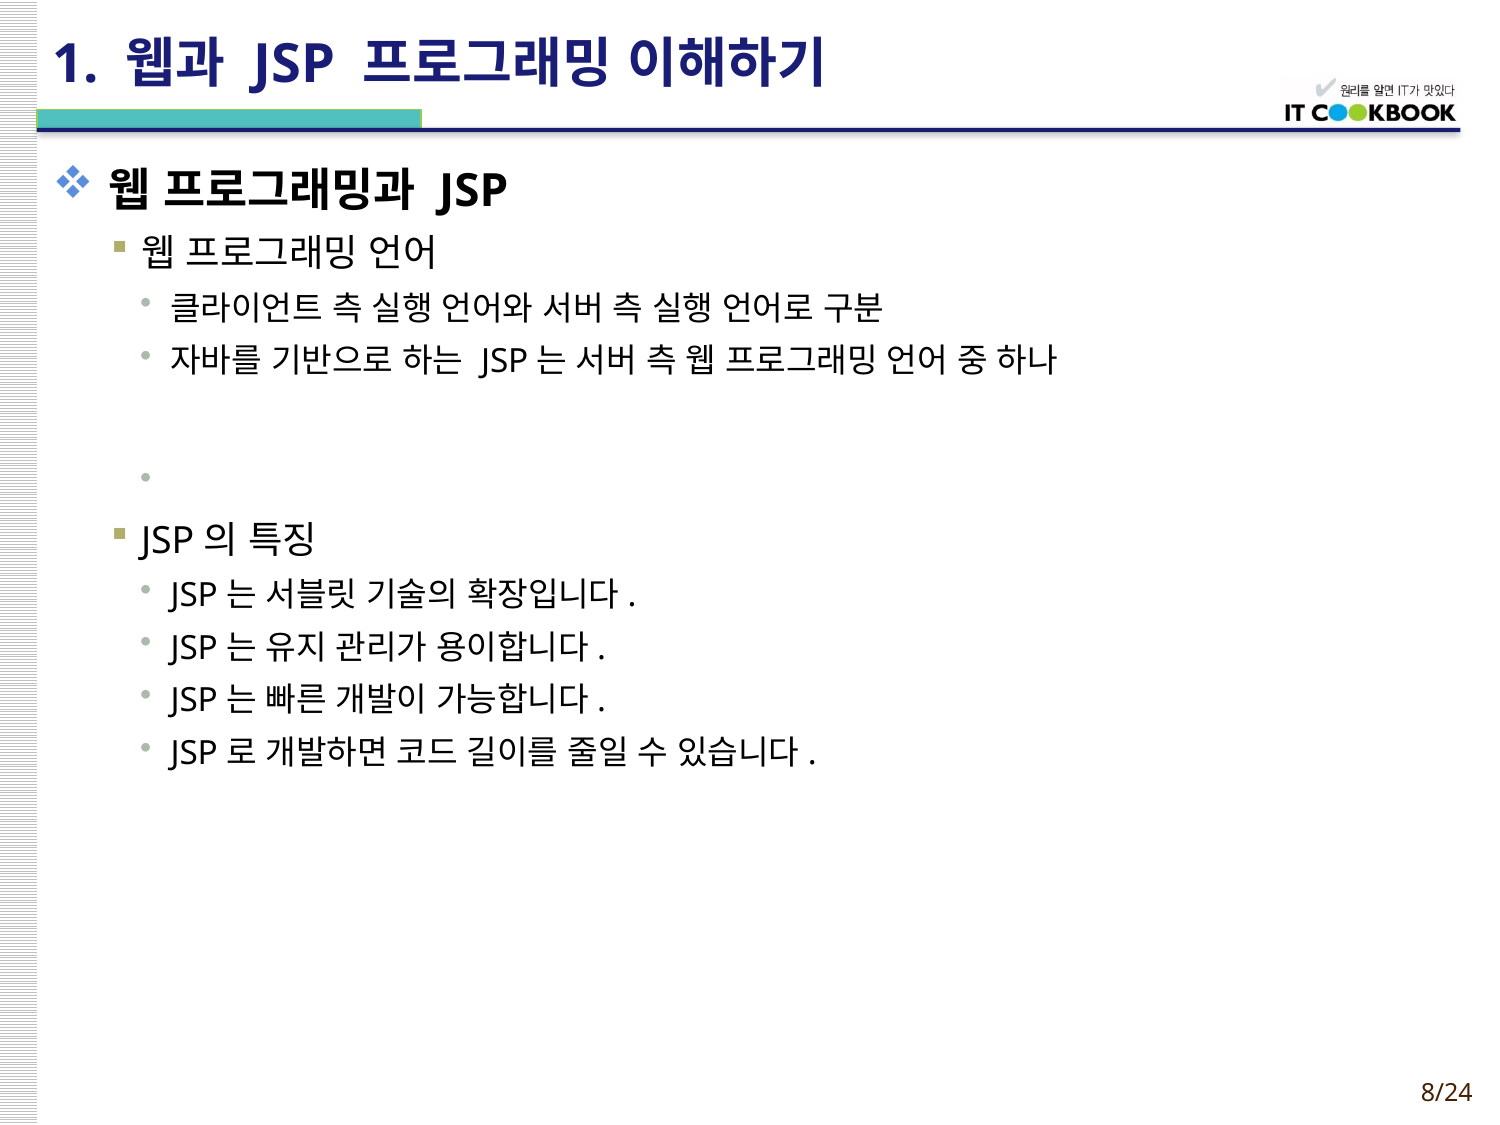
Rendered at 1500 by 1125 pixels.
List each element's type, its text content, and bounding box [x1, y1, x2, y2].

picture [1281, 75, 1459, 123]
list 웹 프로그래밍과 JSP 웹 프로그래밍 언어 클라이언트 측 실행 언어와 서버 측 실행 언어로 구분 자바를 기반으로 하는 JSP는 서버 측 웹 프로그래밍 언어 중 하나 JSP의 특징 JSP는 서블릿 기술의 확장입니다. JSP는 유지 관리가 용이합니다. JSP는 빠른 개발이 가능합니다. JSP로 개발하면 코드 길이를 줄일 수 있습니다. [37, 152, 1463, 1091]
title 1. 웹과 JSP 프로그래밍 이해하기 [37, 13, 1278, 109]
